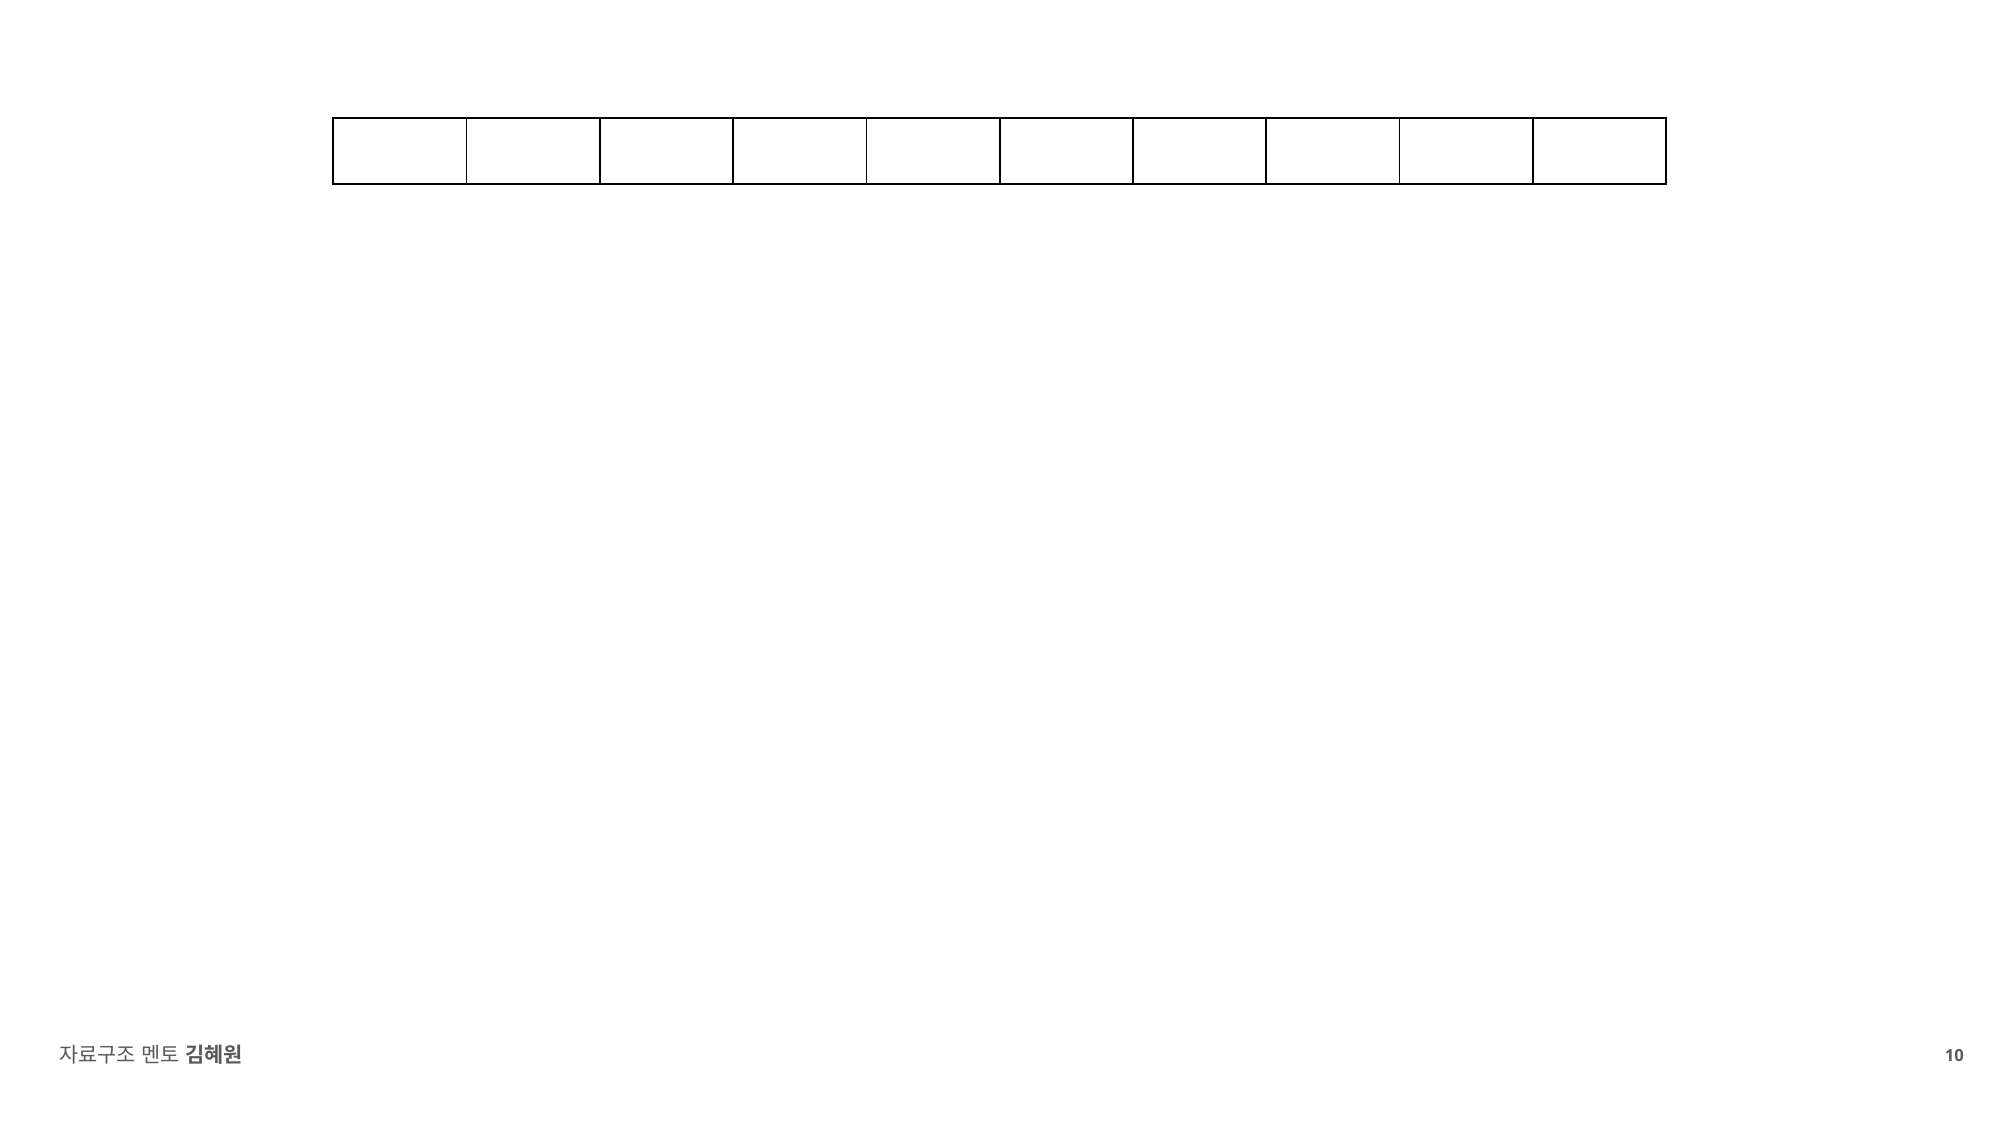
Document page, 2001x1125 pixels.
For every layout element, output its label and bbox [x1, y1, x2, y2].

table_header [1267, 119, 1399, 183]
table_header [1134, 119, 1265, 183]
table_header [1001, 119, 1132, 183]
table_header [467, 119, 599, 183]
table_header [734, 119, 866, 183]
table_header [1400, 119, 1532, 183]
table_header [601, 119, 732, 183]
table_header [334, 119, 466, 183]
table_header [867, 119, 999, 183]
table_header [1534, 119, 1665, 183]
